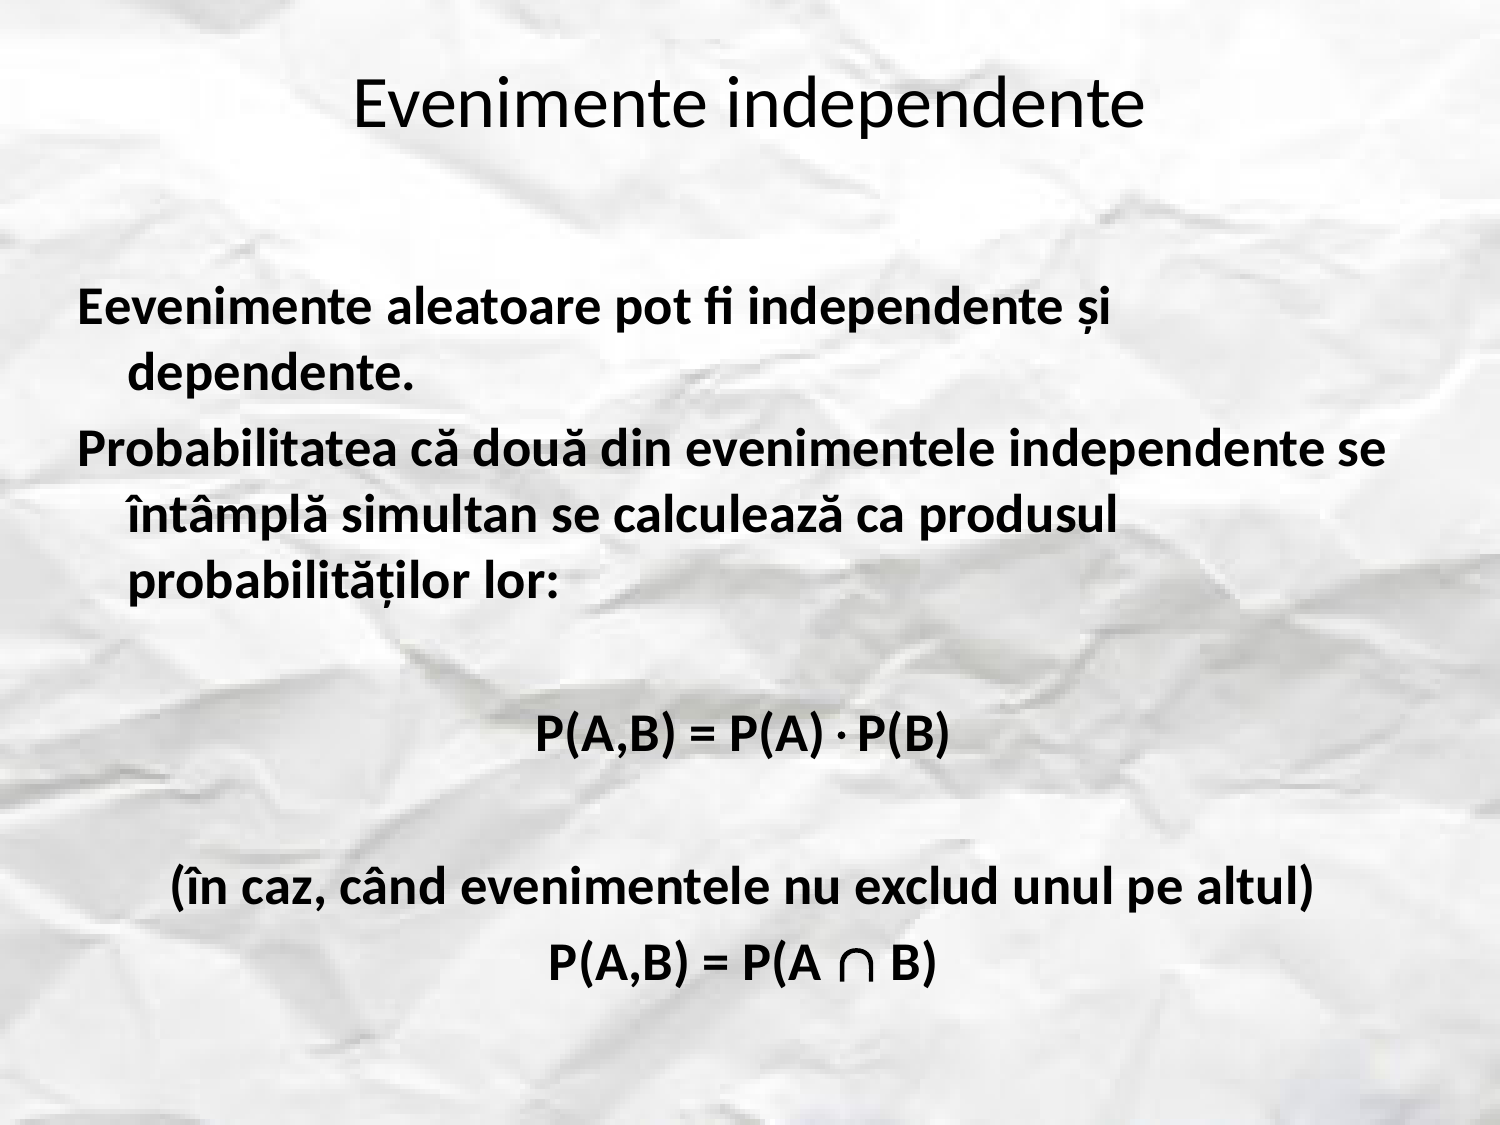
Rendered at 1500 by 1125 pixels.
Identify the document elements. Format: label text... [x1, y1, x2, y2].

list Eevenimente aleatoare pot fi independente și dependente. Probabilitatea că două din evenimentele independente se întâmplă simultan se calculează ca produsul probabilităților lor: P(A,B) = P(A)P(B) (în caz, când evenimentele nu exclud unul pe altul) P(A,B) = P(A  B) [62, 262, 1425, 1005]
title Evenimente independente [75, 45, 1425, 150]
picture [0, 0, 1500, 1125]
